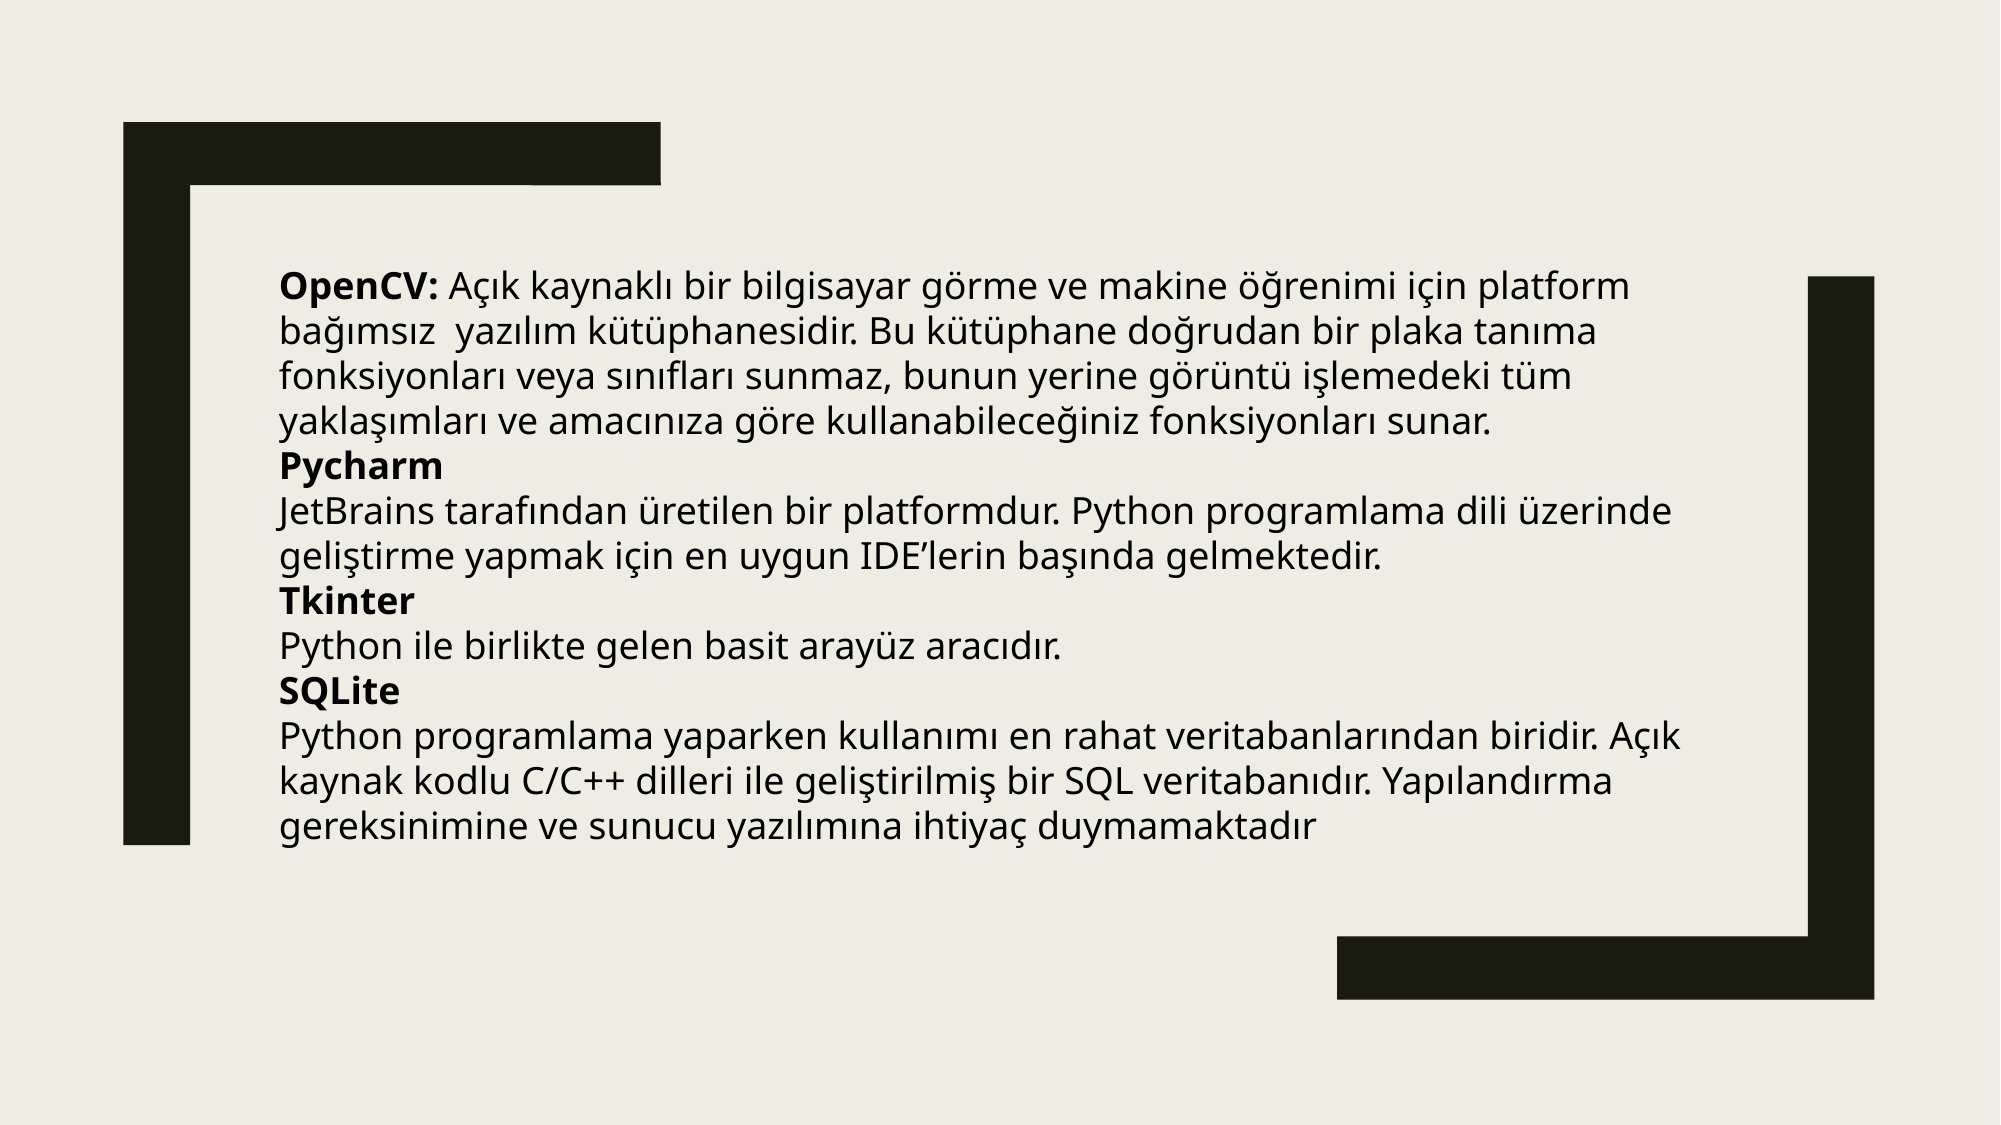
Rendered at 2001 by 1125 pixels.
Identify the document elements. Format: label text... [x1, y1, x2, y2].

text_box OpenCV: Açık kaynaklı bir bilgisayar görme ve makine öğrenimi için platform bağımsız yazılım kütüphanesidir. Bu kütüphane doğrudan bir plaka tanıma fonksiyonları veya sınıfları sunmaz, bunun yerine görüntü işlemedeki tüm yaklaşımları ve amacınıza göre kullanabileceğiniz fonksiyonları sunar. Pycharm JetBrains tarafından üretilen bir platformdur. Python programlama dili üzerinde geliştirme yapmak için en uygun IDE’lerin başında gelmektedir. Tkinter Python ile birlikte gelen basit arayüz aracıdır. SQLite Python programlama yaparken kullanımı en rahat veritabanlarından biridir. Açık kaynak kodlu C/C++ dilleri ile geliştirilmiş bir SQL veritabanıdır. Yapılandırma gereksinimine ve sunucu yazılımına ihtiyaç duymamaktadır [264, 209, 1755, 945]
